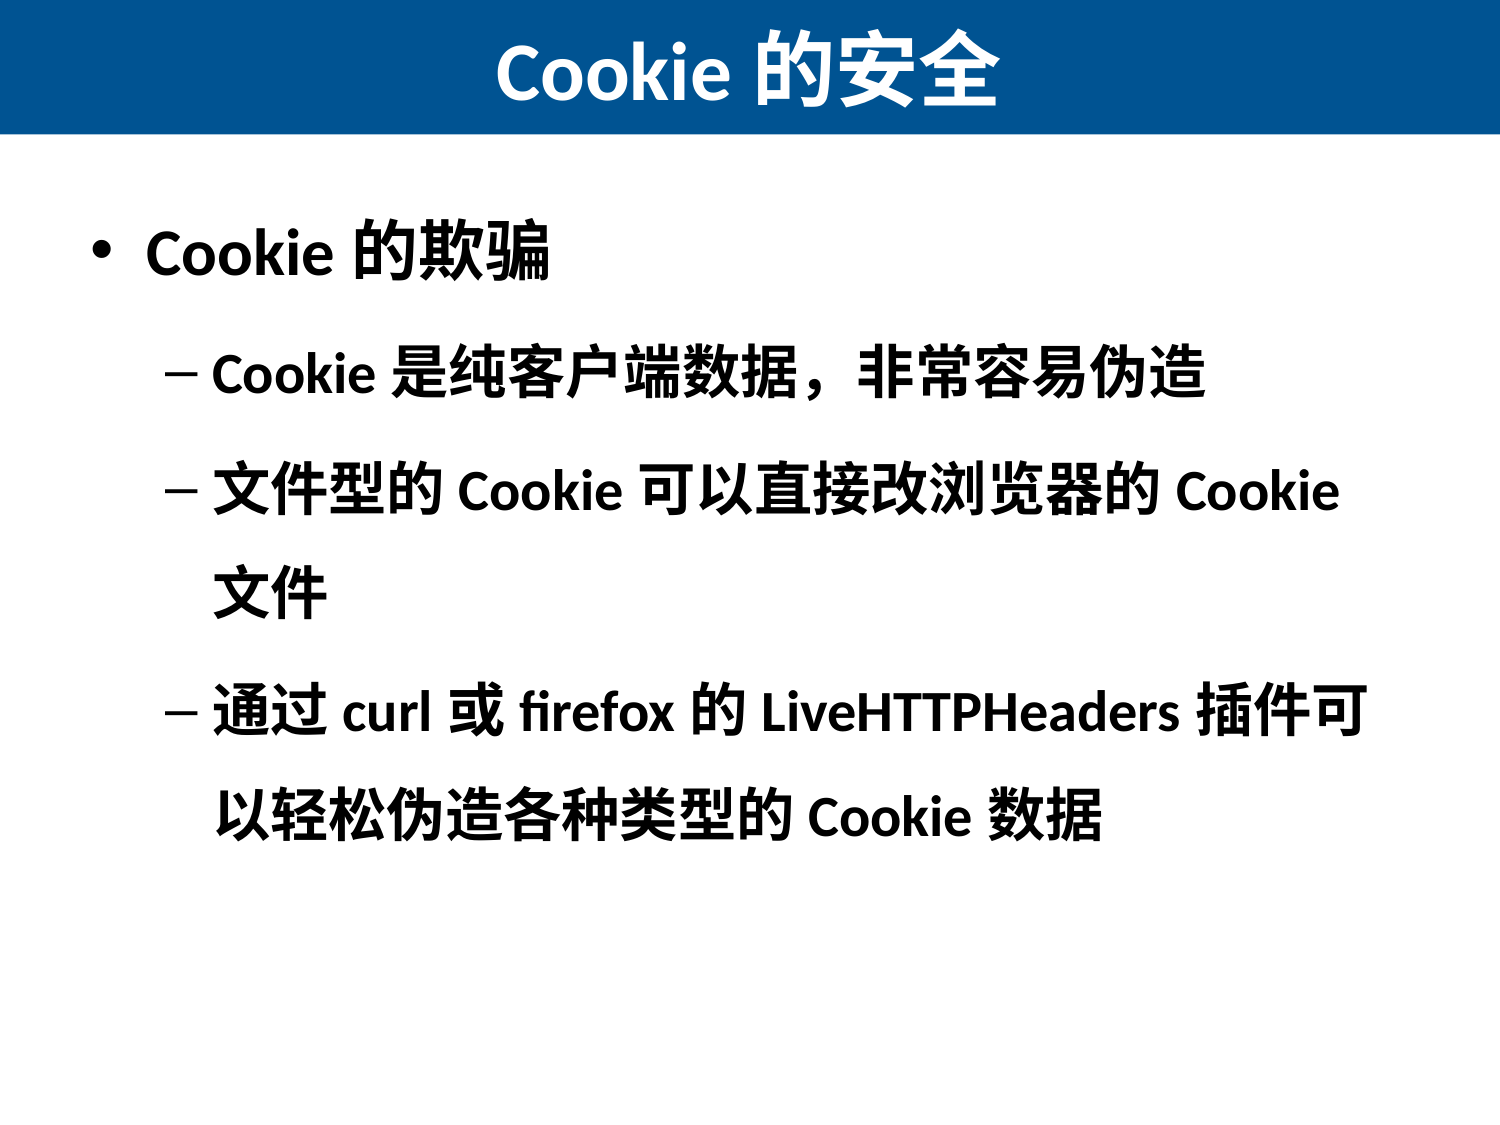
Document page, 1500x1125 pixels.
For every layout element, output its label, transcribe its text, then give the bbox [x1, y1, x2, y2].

title Cookie的安全 [0, 0, 1500, 135]
list Cookie的欺骗 Cookie是纯客户端数据，非常容易伪造 文件型的Cookie可以直接改浏览器的Cookie文件 通过curl或firefox的LiveHTTPHeaders插件可以轻松伪造各种类型的Cookie数据 [75, 160, 1426, 904]
